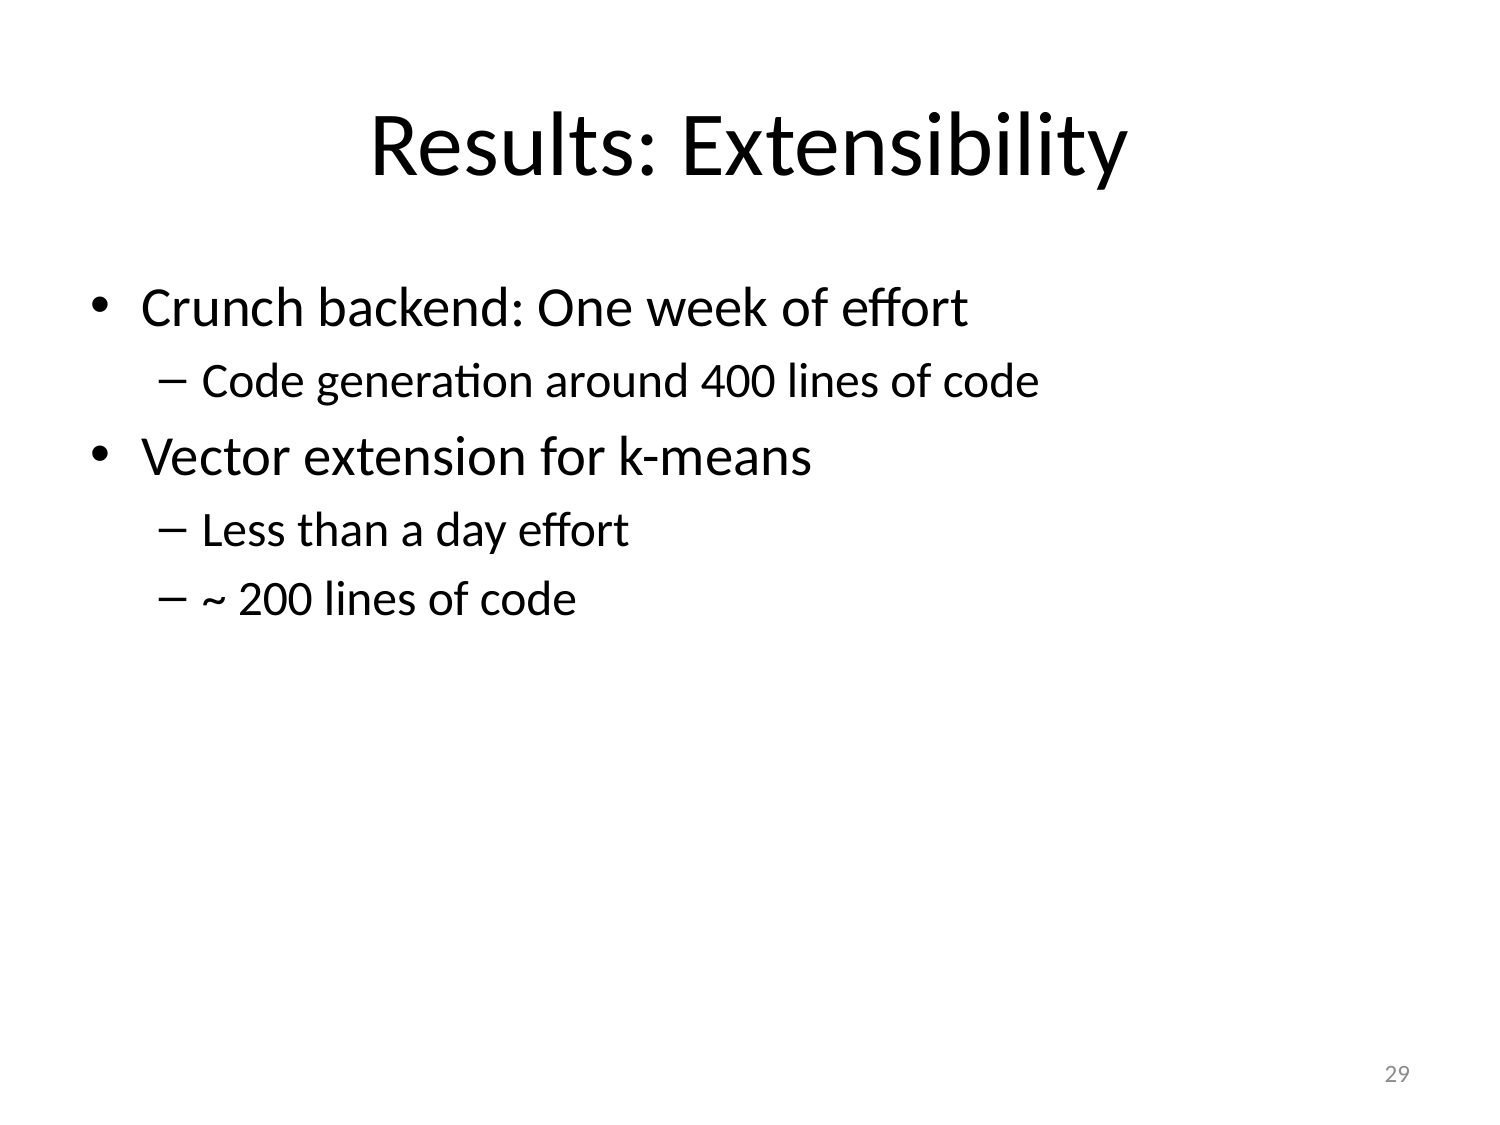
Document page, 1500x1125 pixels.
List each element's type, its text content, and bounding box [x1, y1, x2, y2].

slide_number 29 [1074, 1042, 1425, 1103]
title Results: Extensibility [75, 45, 1425, 233]
list Crunch backend: One week of effort Code generation around 400 lines of code Vector extension for k-means Less than a day effort ~ 200 lines of code [75, 262, 1425, 634]
